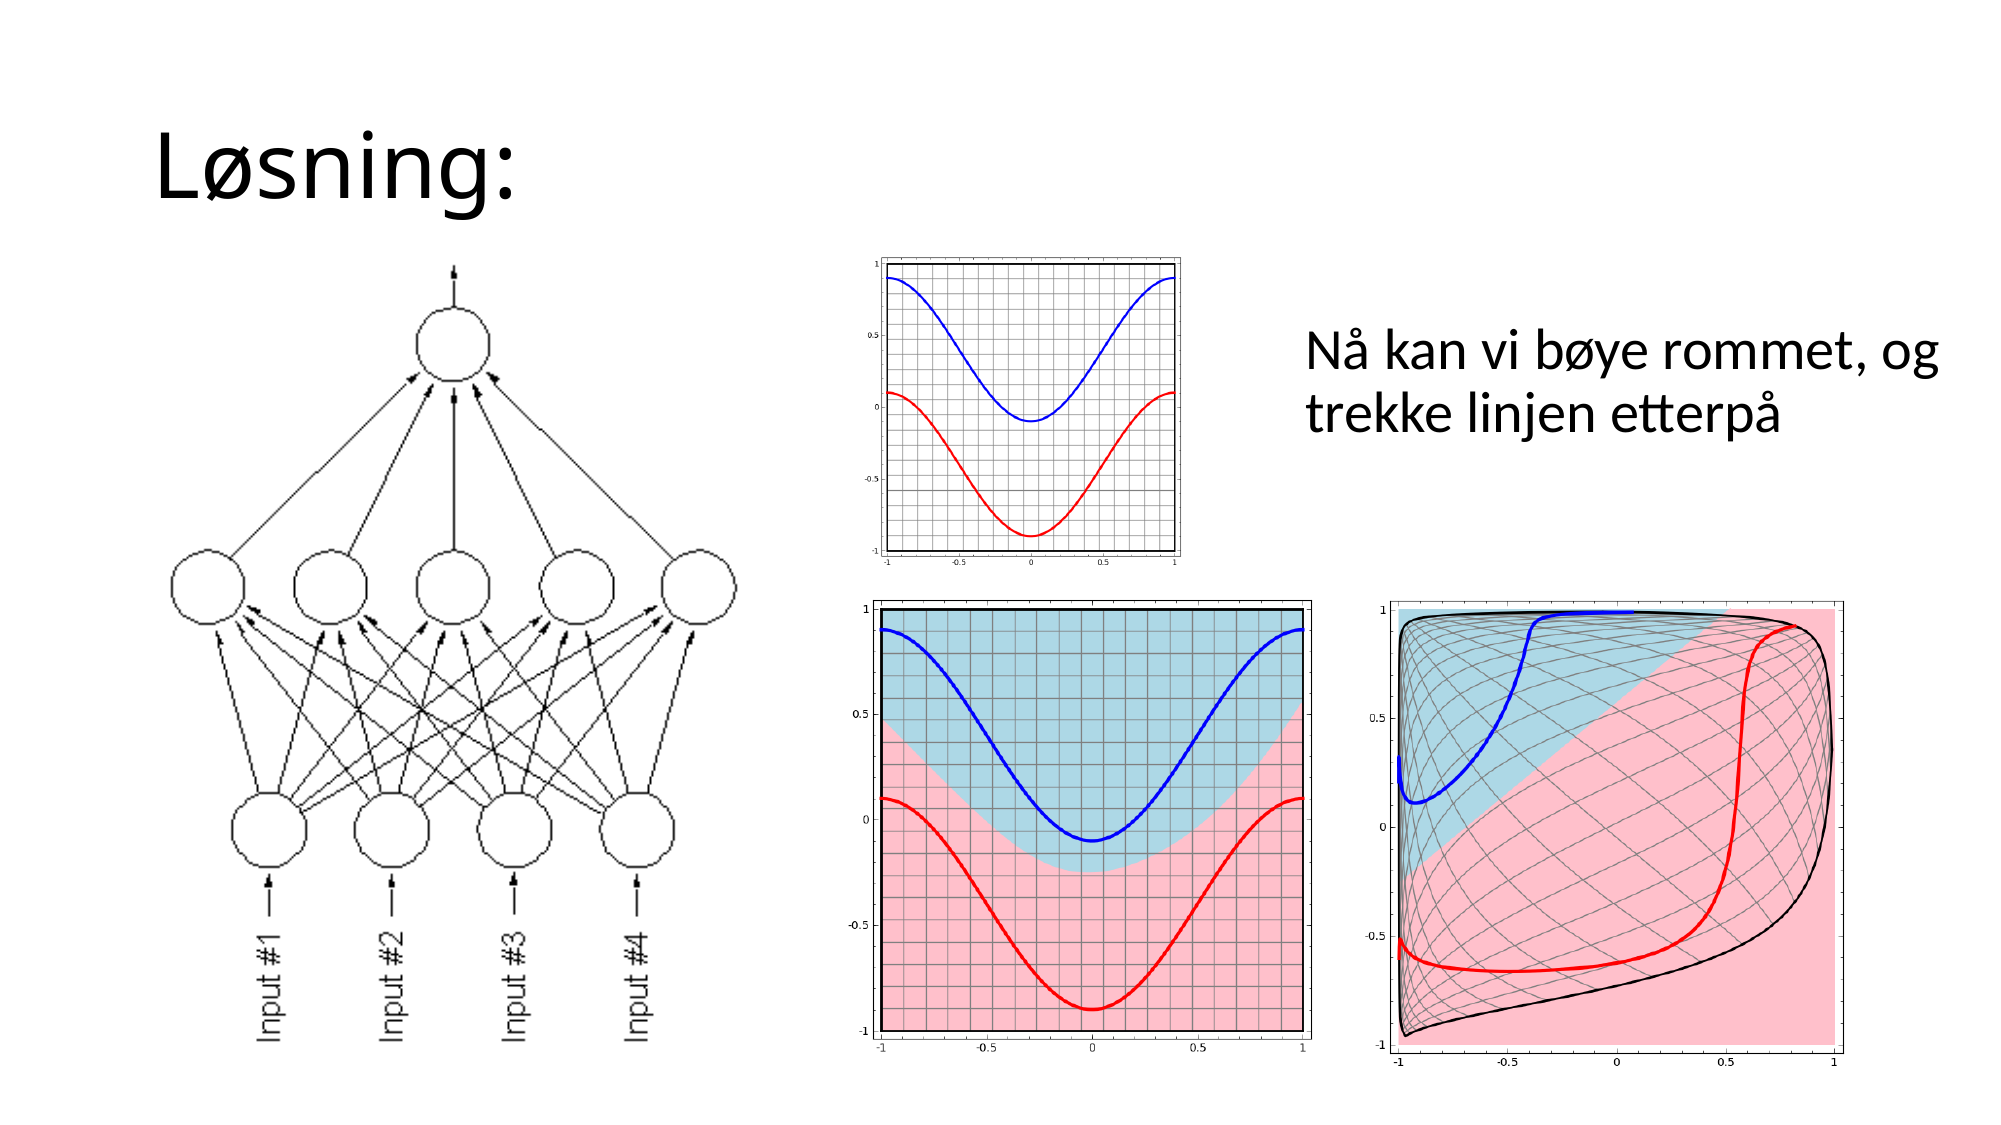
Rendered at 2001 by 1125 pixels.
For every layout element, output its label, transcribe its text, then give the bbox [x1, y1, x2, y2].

picture [840, 592, 1318, 1059]
picture [1356, 592, 1850, 1074]
picture [859, 252, 1185, 570]
text_box Nå kan vi bøye rommet, og trekke linjen etterpå [1290, 312, 1962, 801]
picture [117, 149, 755, 1057]
title Løsning: [137, 59, 1863, 278]
